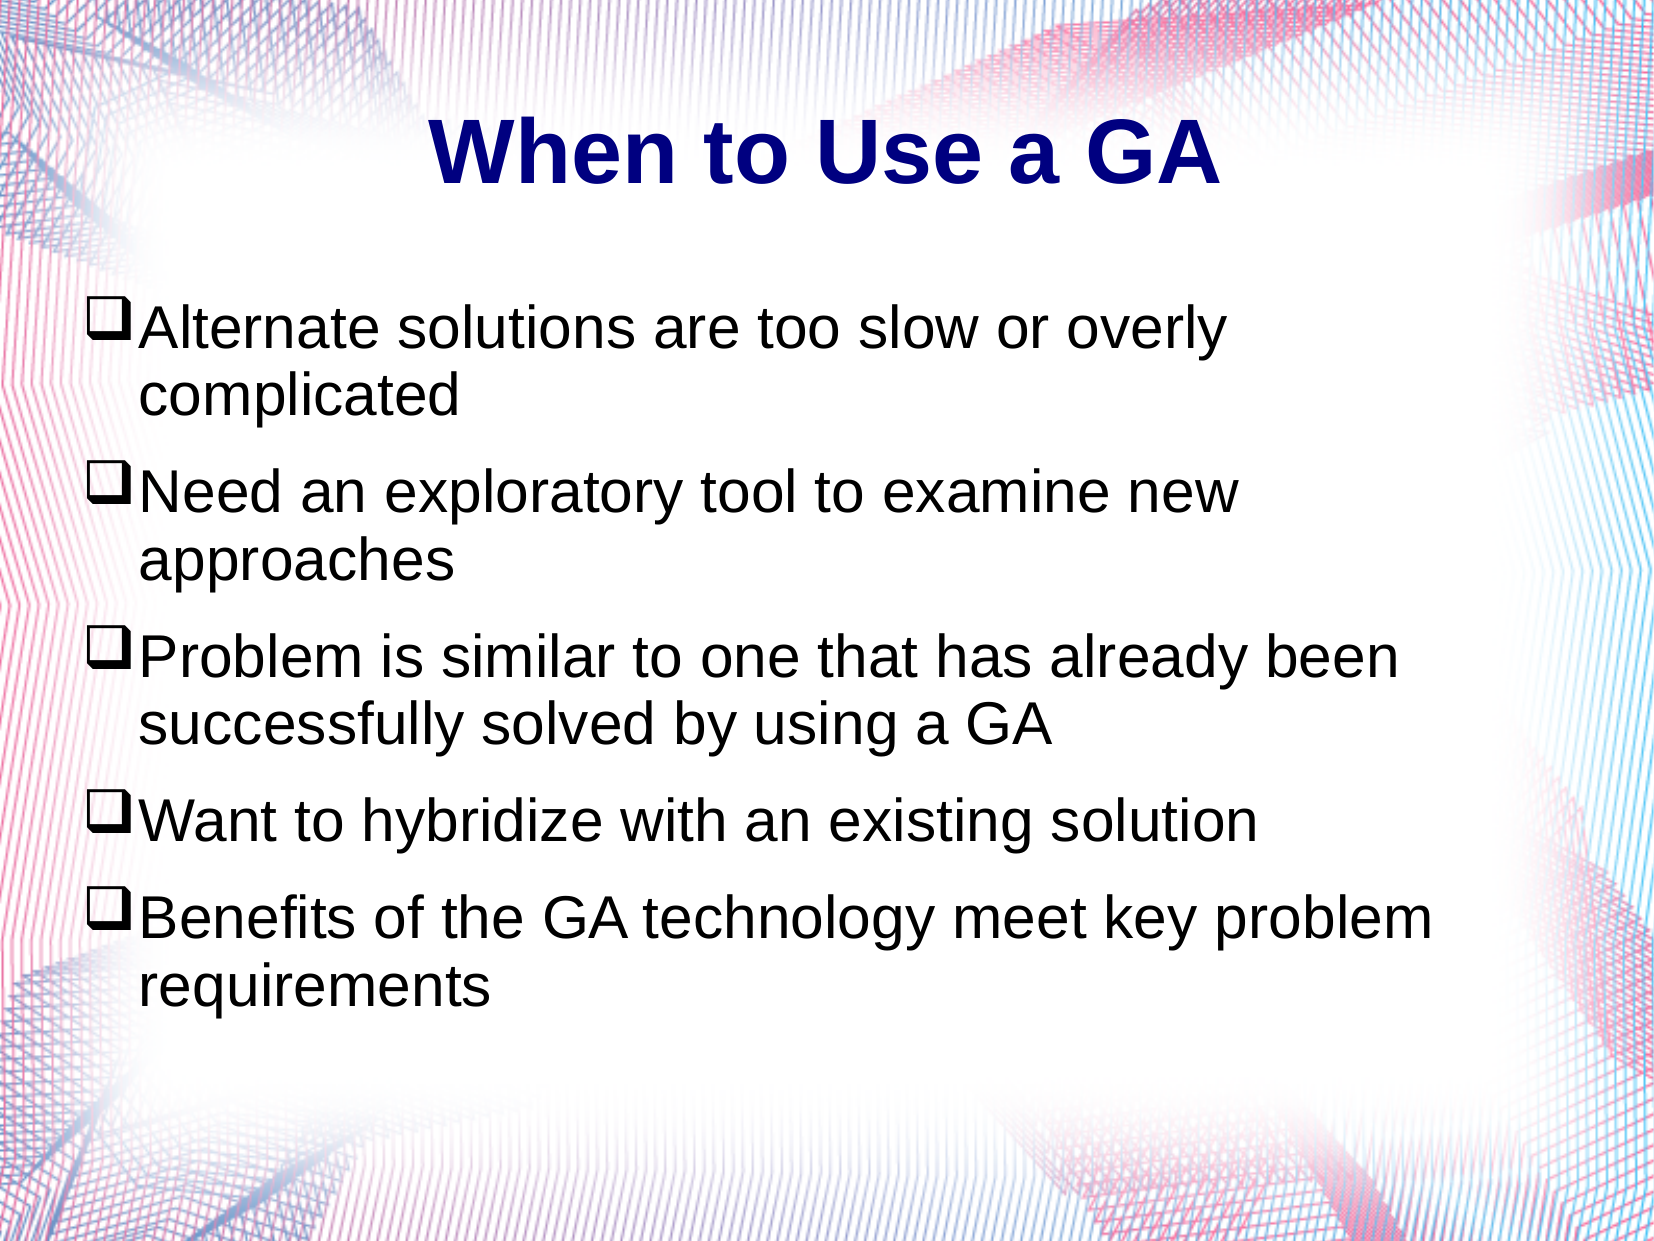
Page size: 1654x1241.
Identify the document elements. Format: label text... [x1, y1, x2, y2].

title When to Use a GA [82, 49, 1571, 257]
list Alternate solutions are too slow or overly complicated Need an exploratory tool to examine new approaches Problem is similar to one that has already been successfully solved by using a GA Want to hybridize with an existing solution Benefits of the GA technology meet key problem requirements [82, 289, 1571, 1109]
picture [0, 0, 1654, 1241]
